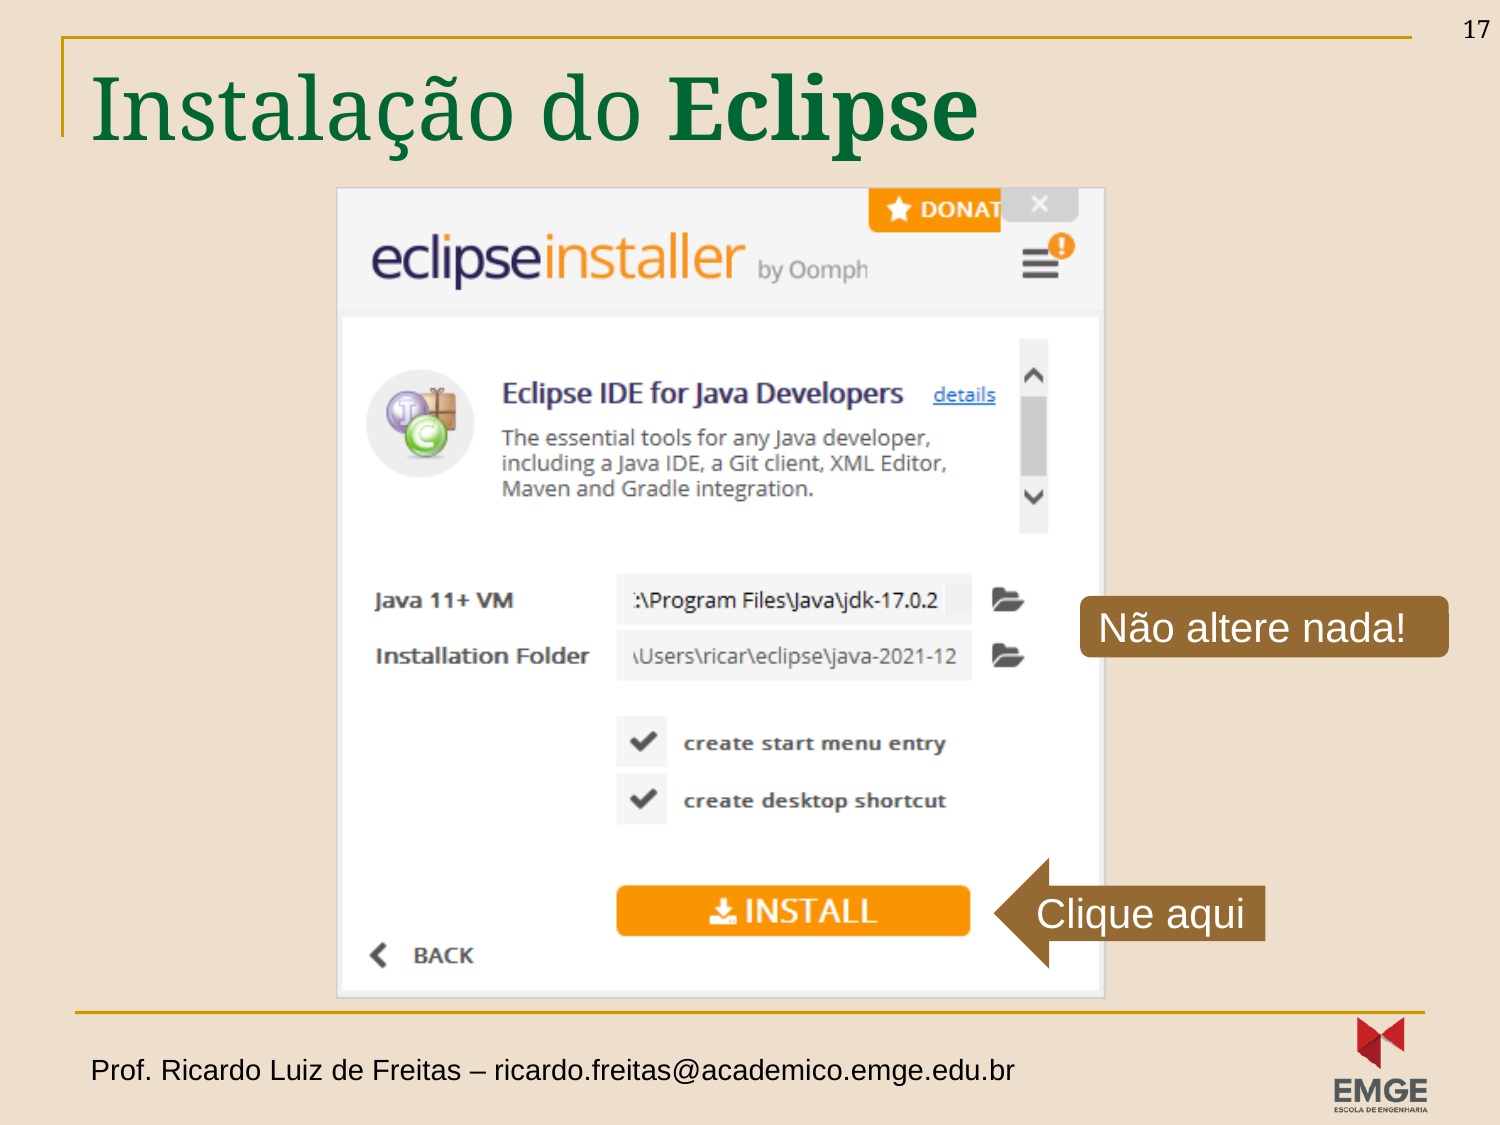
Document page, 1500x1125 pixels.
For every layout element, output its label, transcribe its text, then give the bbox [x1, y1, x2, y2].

slide_number 17 [1392, 0, 1500, 55]
text_box Clique aqui [1111, 885, 1266, 942]
picture [336, 187, 1106, 999]
text_box Não altere nada! [1111, 595, 1449, 658]
picture [1328, 1012, 1433, 1116]
title Instalação do Eclipse [75, 45, 1425, 233]
